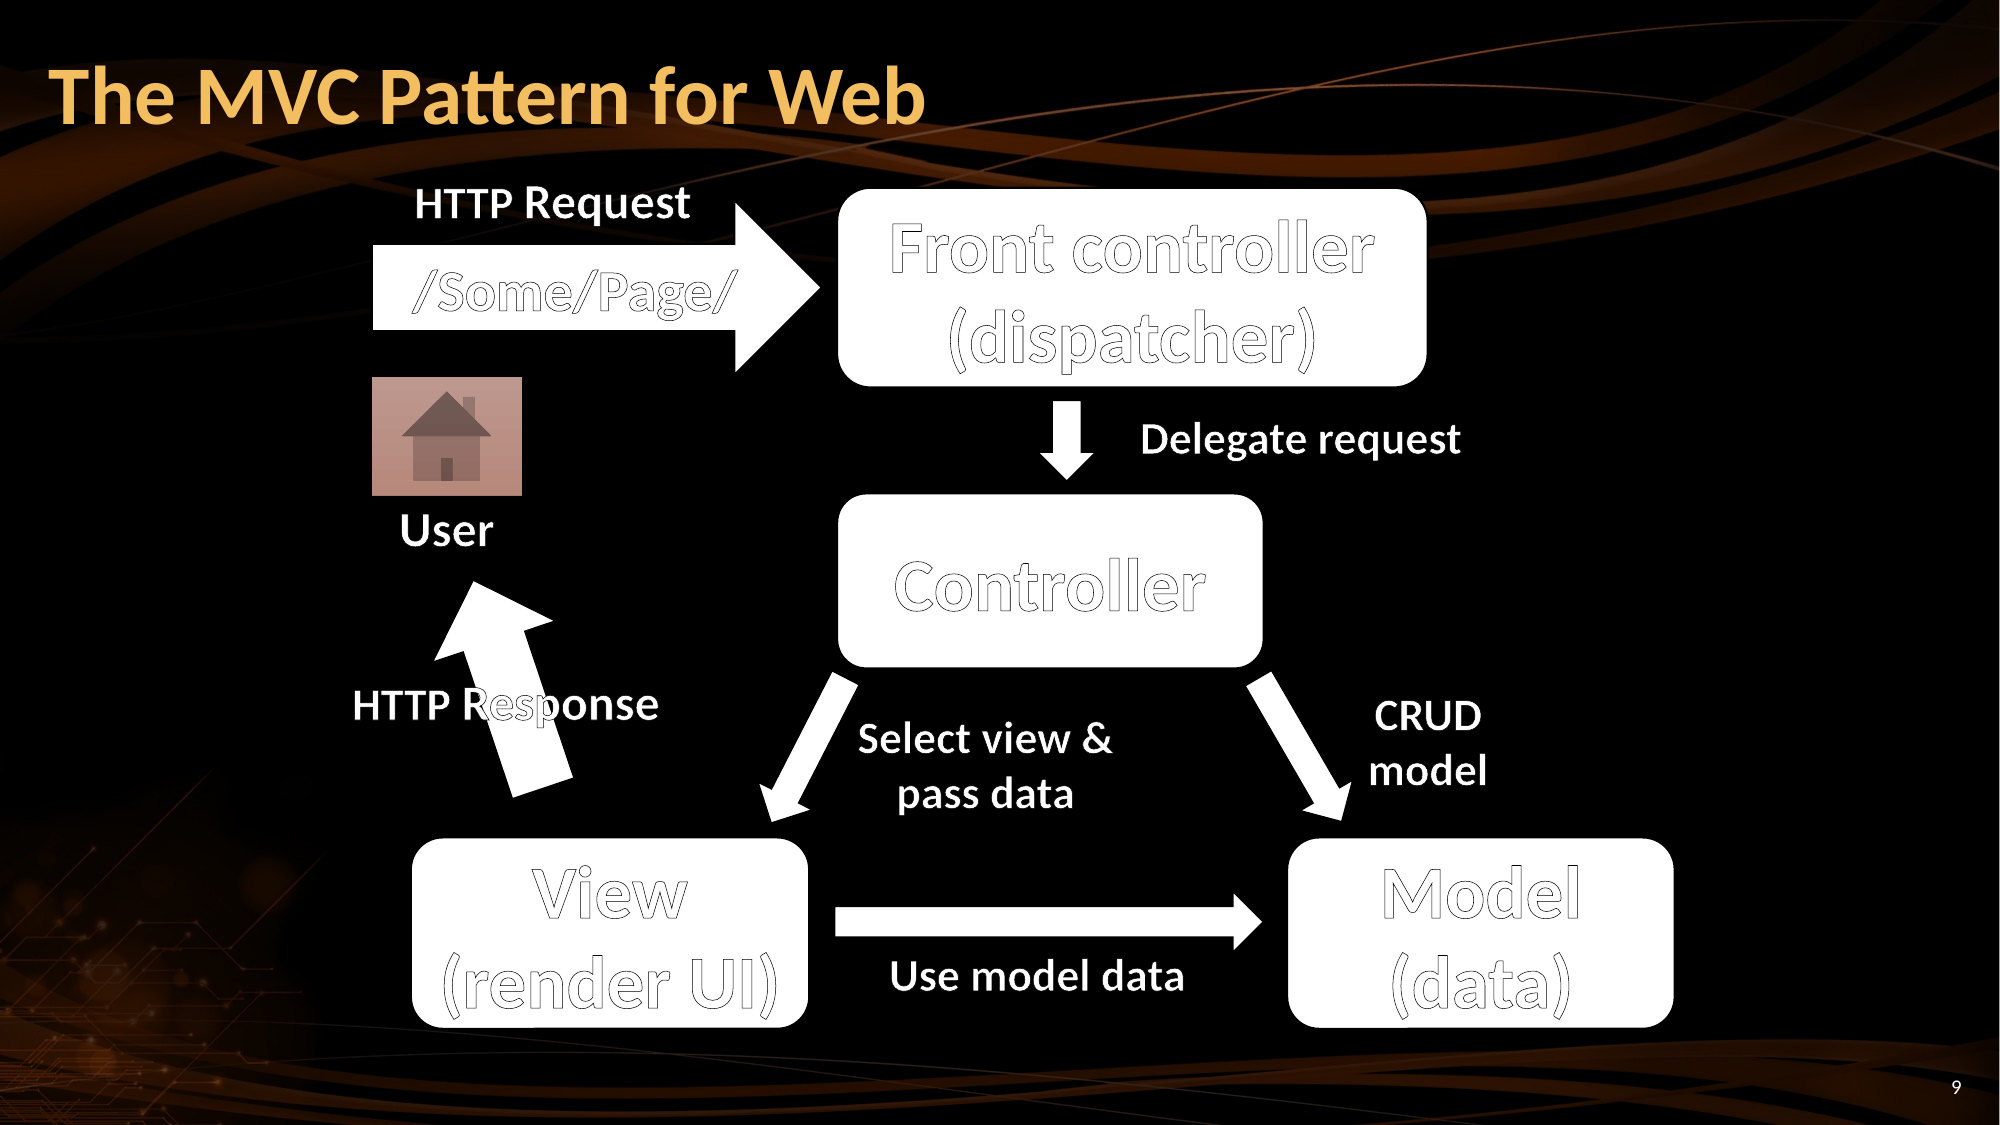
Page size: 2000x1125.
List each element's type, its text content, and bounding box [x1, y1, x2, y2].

text_box Front controller (dispatcher) [836, 186, 1429, 389]
text_box HTTP Request [371, 160, 735, 236]
text_box [371, 376, 522, 488]
text_box Use model data [824, 937, 1250, 1008]
text_box Select view & pass data [833, 699, 1138, 825]
title The MVC Pattern for Web [30, 6, 1602, 189]
text_box CRUD model [1302, 677, 1553, 802]
text_box View (render UI) [409, 836, 811, 1030]
text_box Controller [836, 492, 1265, 670]
text_box Model (data) [1286, 836, 1676, 1030]
text_box [1034, 399, 1087, 483]
slide_number 9 [1897, 1070, 1968, 1103]
text_box Delegate request [1087, 400, 1514, 471]
text_box [1243, 668, 1302, 787]
text_box [490, 738, 576, 801]
text_box /Some/Page/ [370, 199, 824, 378]
text_box [1296, 802, 1349, 824]
text_box [755, 668, 862, 825]
text_box User [371, 488, 522, 564]
text_box HTTP Response [262, 662, 750, 738]
text_box [431, 578, 559, 662]
text_box [833, 888, 1266, 937]
picture [0, 0, 2000, 1125]
